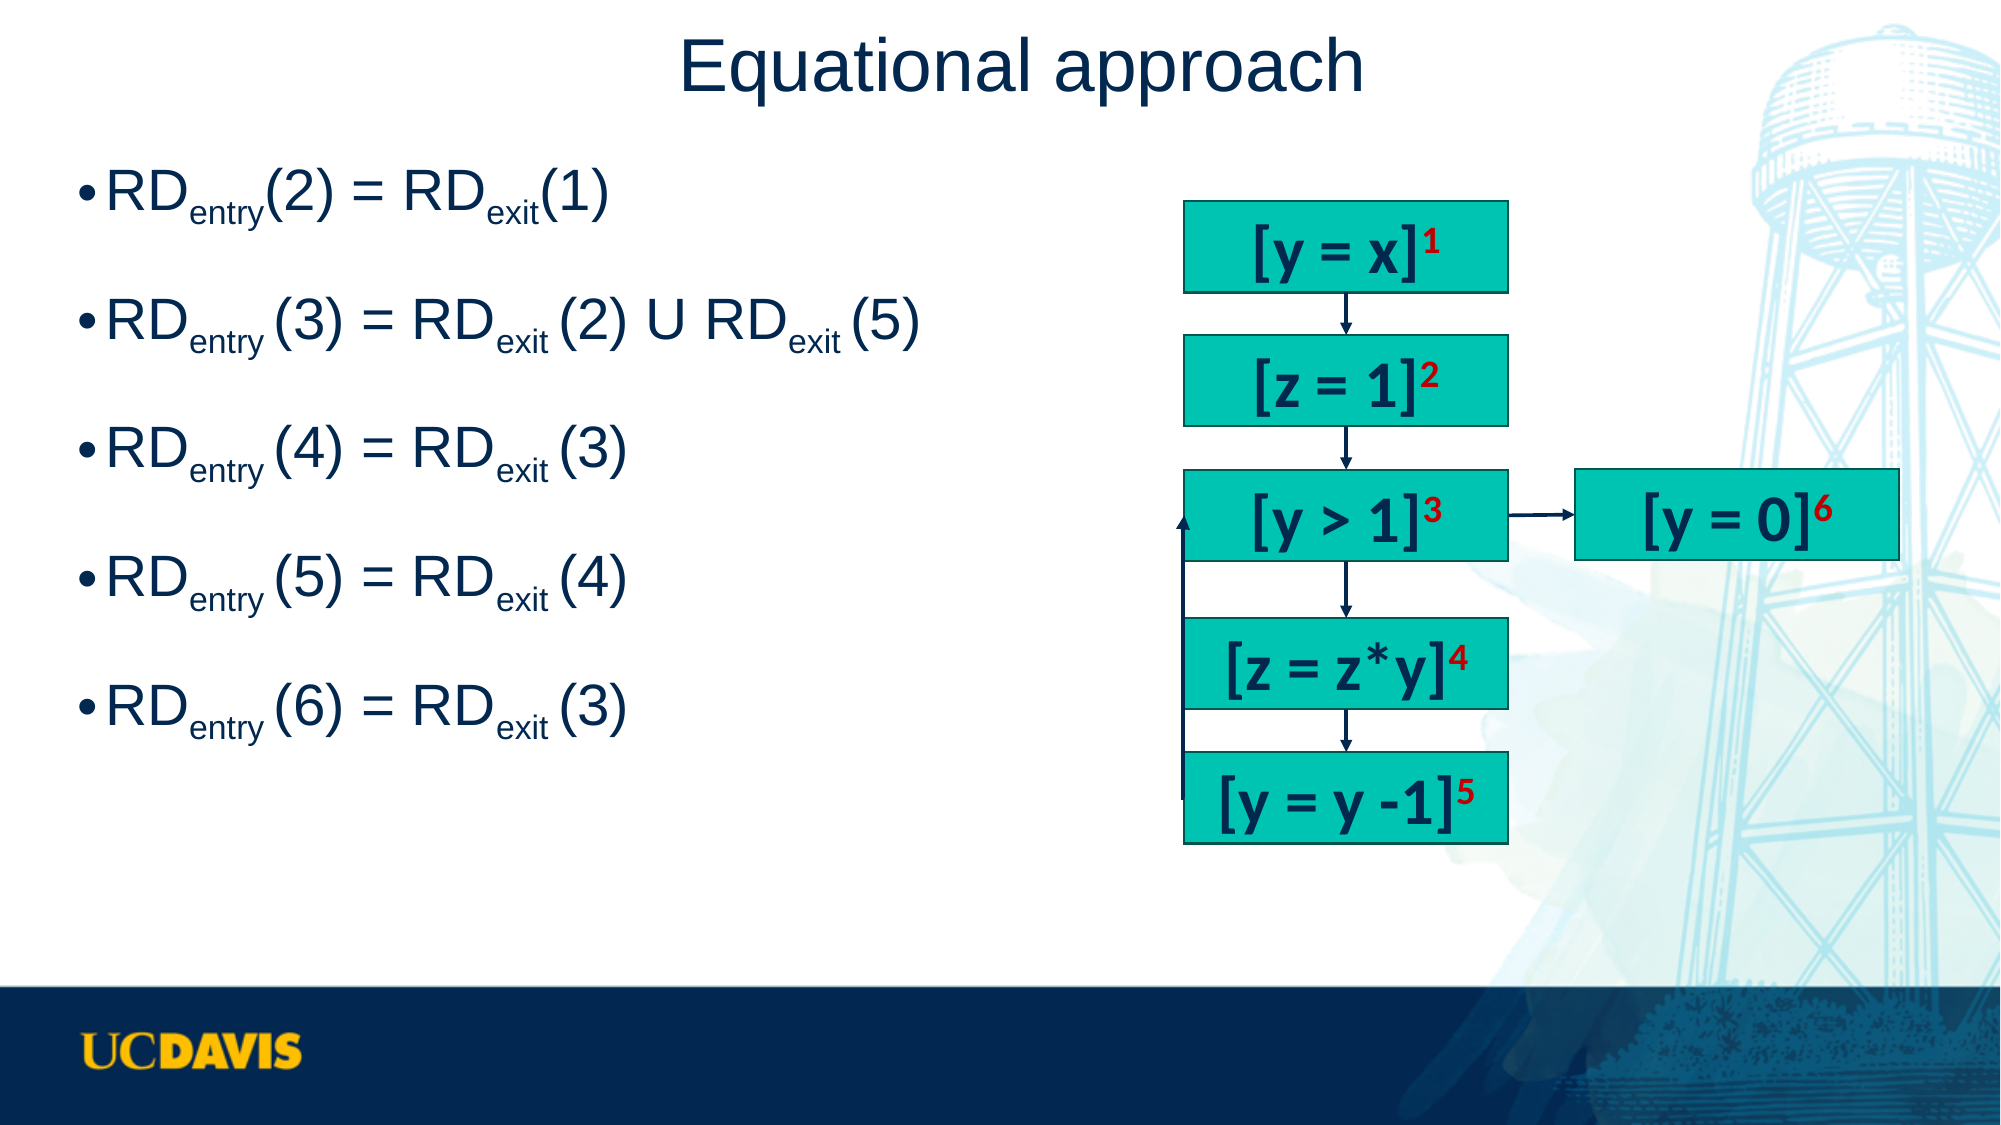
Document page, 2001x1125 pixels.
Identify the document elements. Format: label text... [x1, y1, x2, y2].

text_box [y = 0]6 [1574, 468, 1900, 561]
text_box [y > 1]3 [1183, 469, 1509, 562]
text_box [z = z*y]4 [1185, 617, 1509, 710]
text_box [y = y -1]5 [1183, 751, 1509, 845]
list RDentry(2) = RDexit(1) RDentry (3) = RDexit (2) U RDexit (5) RDentry (4) = RDexit (3) RDentry (5) = RDexit (4) RDentry (6) = RDexit (3) [62, 128, 987, 957]
picture [0, 0, 2001, 1125]
text_box [y = x]1 [1183, 200, 1509, 294]
title Equational approach [0, 0, 2000, 115]
text_box [z = 1]2 [1183, 334, 1509, 427]
